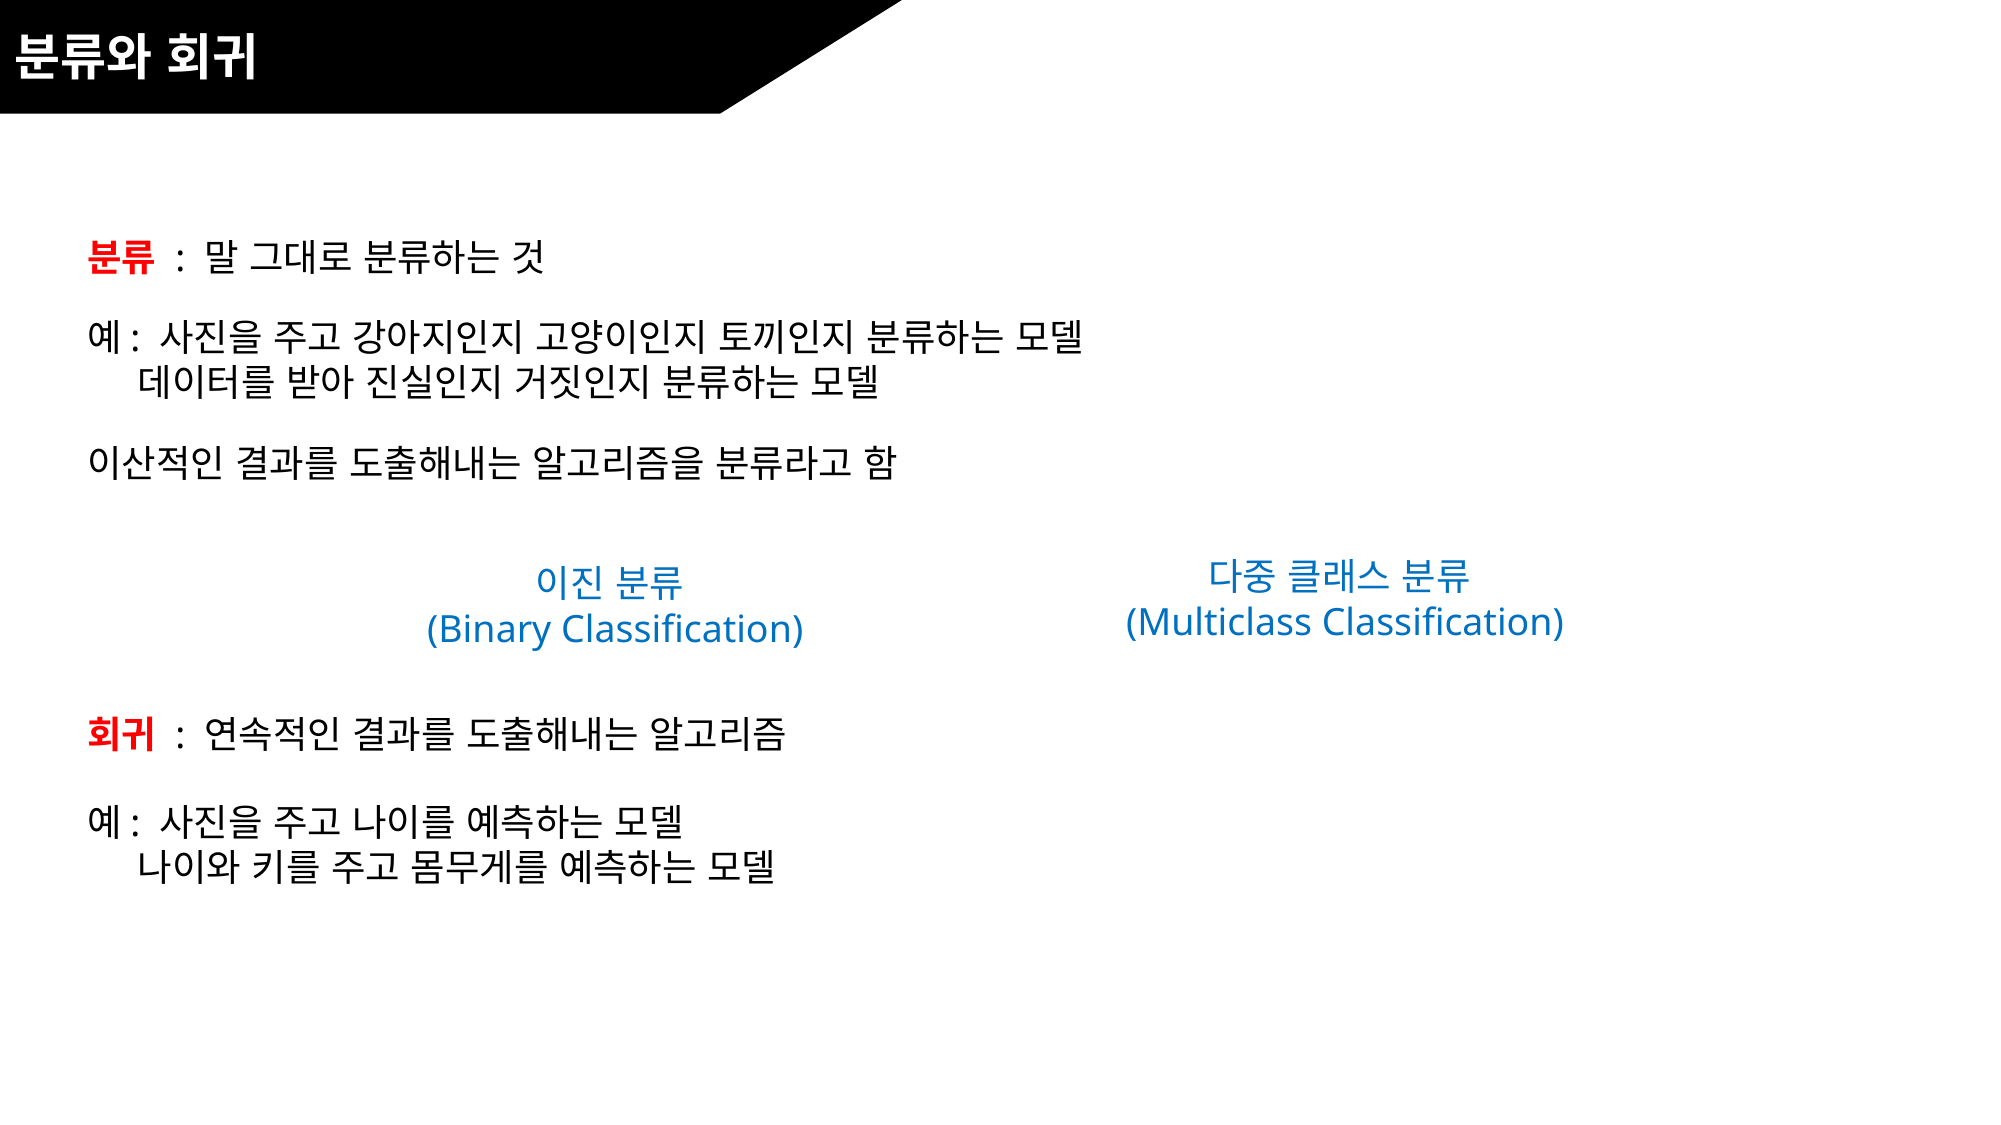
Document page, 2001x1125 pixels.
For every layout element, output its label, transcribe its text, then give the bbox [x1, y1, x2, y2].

text_box 분류 : 말 그대로 분류하는 것 [72, 226, 1802, 287]
text_box 이산적인 결과를 도출해내는 알고리즘을 분류라고 함 [72, 432, 1802, 493]
text_box 예: 사진을 주고 나이를 예측하는 모델 나이와 키를 주고 몸무게를 예측하는 모델 [72, 791, 1802, 897]
text_box 예: 사진을 주고 강아지인지 고양이인지 토끼인지 분류하는 모델 데이터를 받아 진실인지 거짓인지 분류하는 모델 [72, 306, 1802, 412]
text_box 다중 클래스 분류 (Multiclass Classification) [1065, 545, 1625, 651]
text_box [0, 0, 900, 113]
text_box 이진 분류 (Binary Classification) [408, 552, 823, 657]
text_box 회귀 : 연속적인 결과를 도출해내는 알고리즘 [72, 703, 1802, 764]
